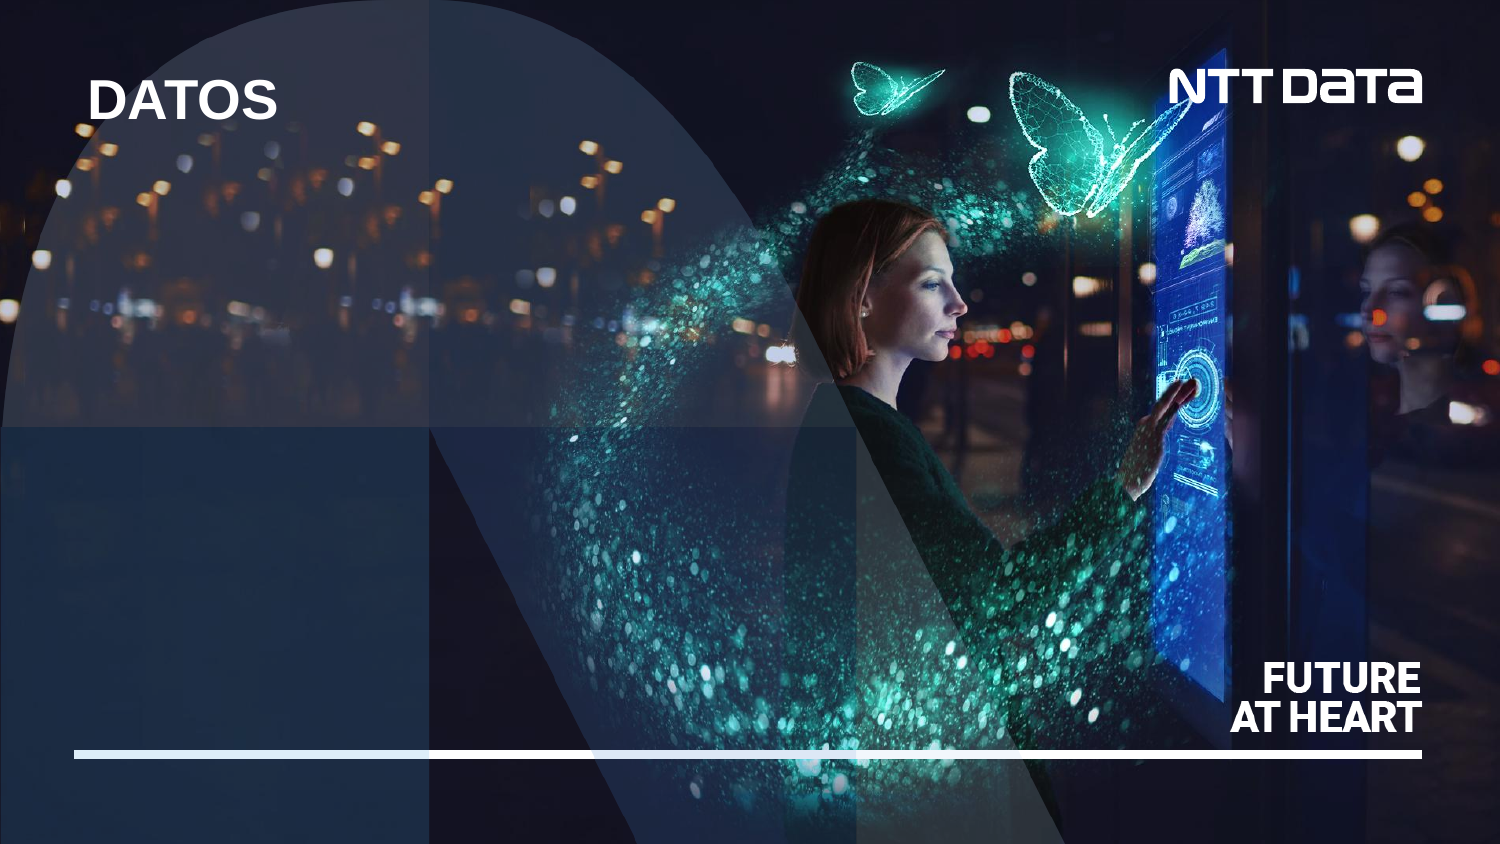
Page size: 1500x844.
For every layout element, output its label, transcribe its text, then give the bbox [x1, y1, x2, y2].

text_box DATOS [75, 57, 1096, 137]
picture [0, 0, 1500, 844]
